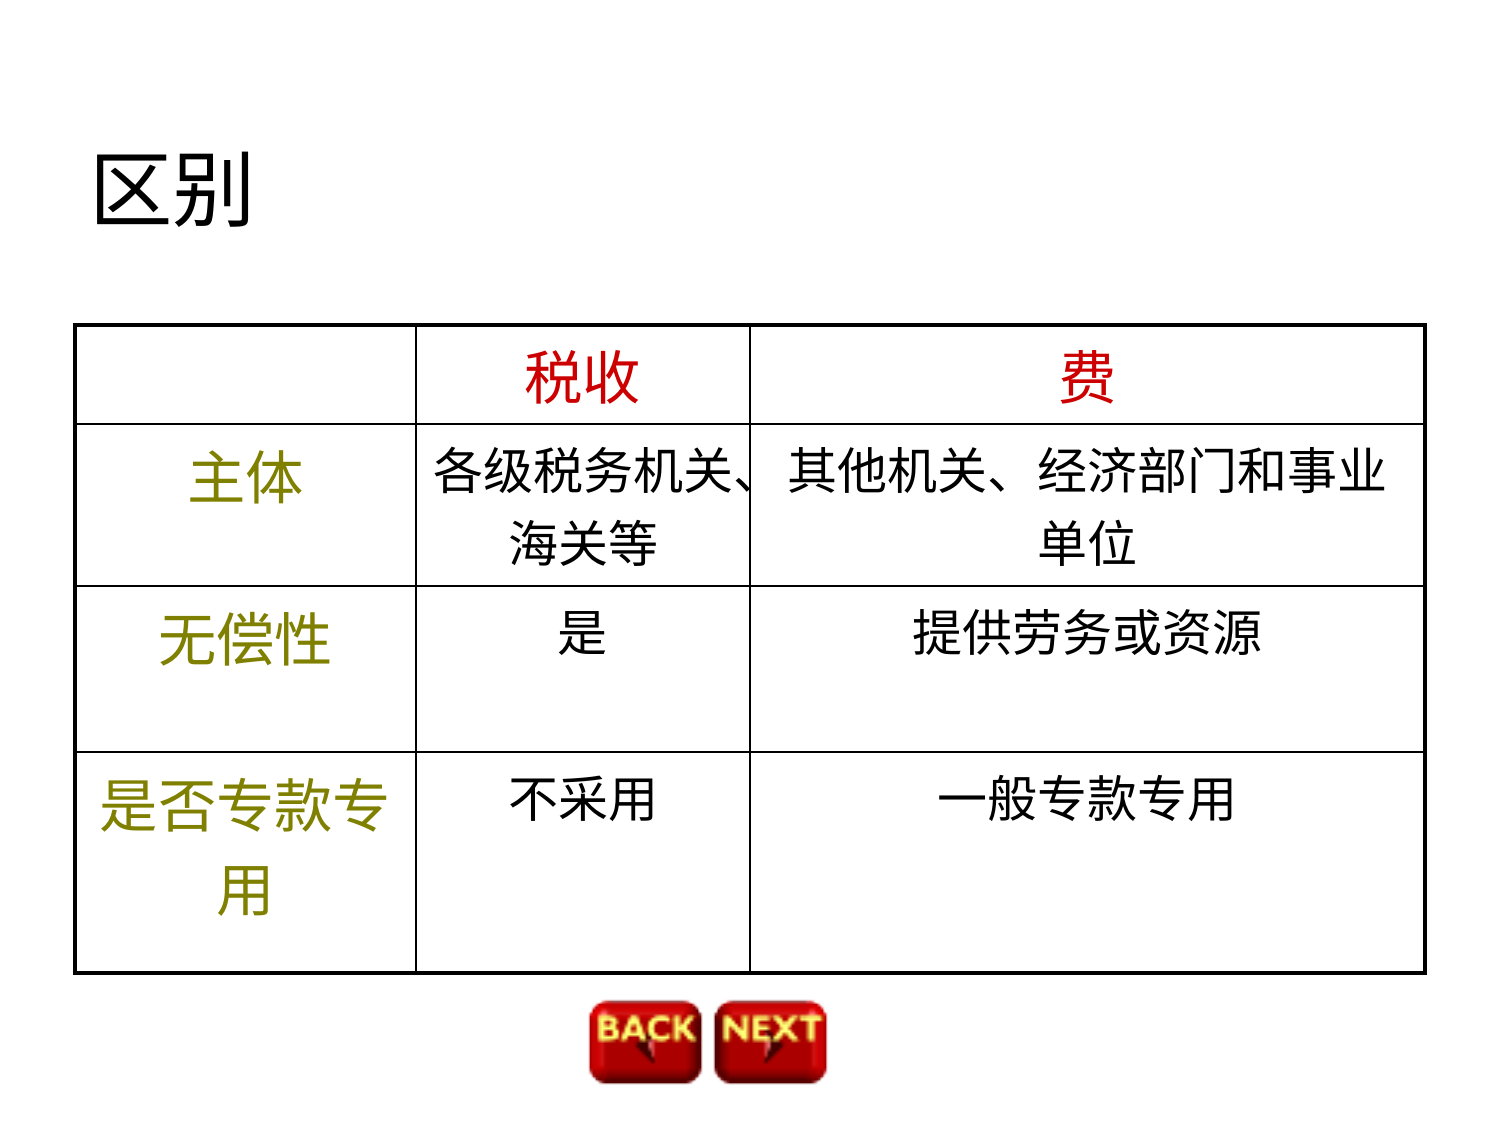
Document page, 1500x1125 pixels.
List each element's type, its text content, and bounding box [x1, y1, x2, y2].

table_header [77, 327, 415, 423]
table_cell 其他机关、经济部门和事业单位 [751, 425, 1423, 585]
table_cell 是否专款专用 [77, 753, 415, 971]
table_cell 各级税务机关、海关等 [417, 425, 749, 585]
table_cell 是 [417, 587, 749, 751]
table_cell 一般专款专用 [751, 753, 1423, 971]
picture [587, 998, 706, 1088]
table_cell 不采用 [417, 753, 749, 971]
table_cell 无偿性 [77, 587, 415, 751]
picture [712, 998, 831, 1088]
table_header 费 [751, 327, 1423, 423]
title 区别 [74, 74, 1426, 301]
table_cell 主体 [77, 425, 415, 585]
table_cell 提供劳务或资源 [751, 587, 1423, 751]
table_header 税收 [417, 327, 749, 423]
